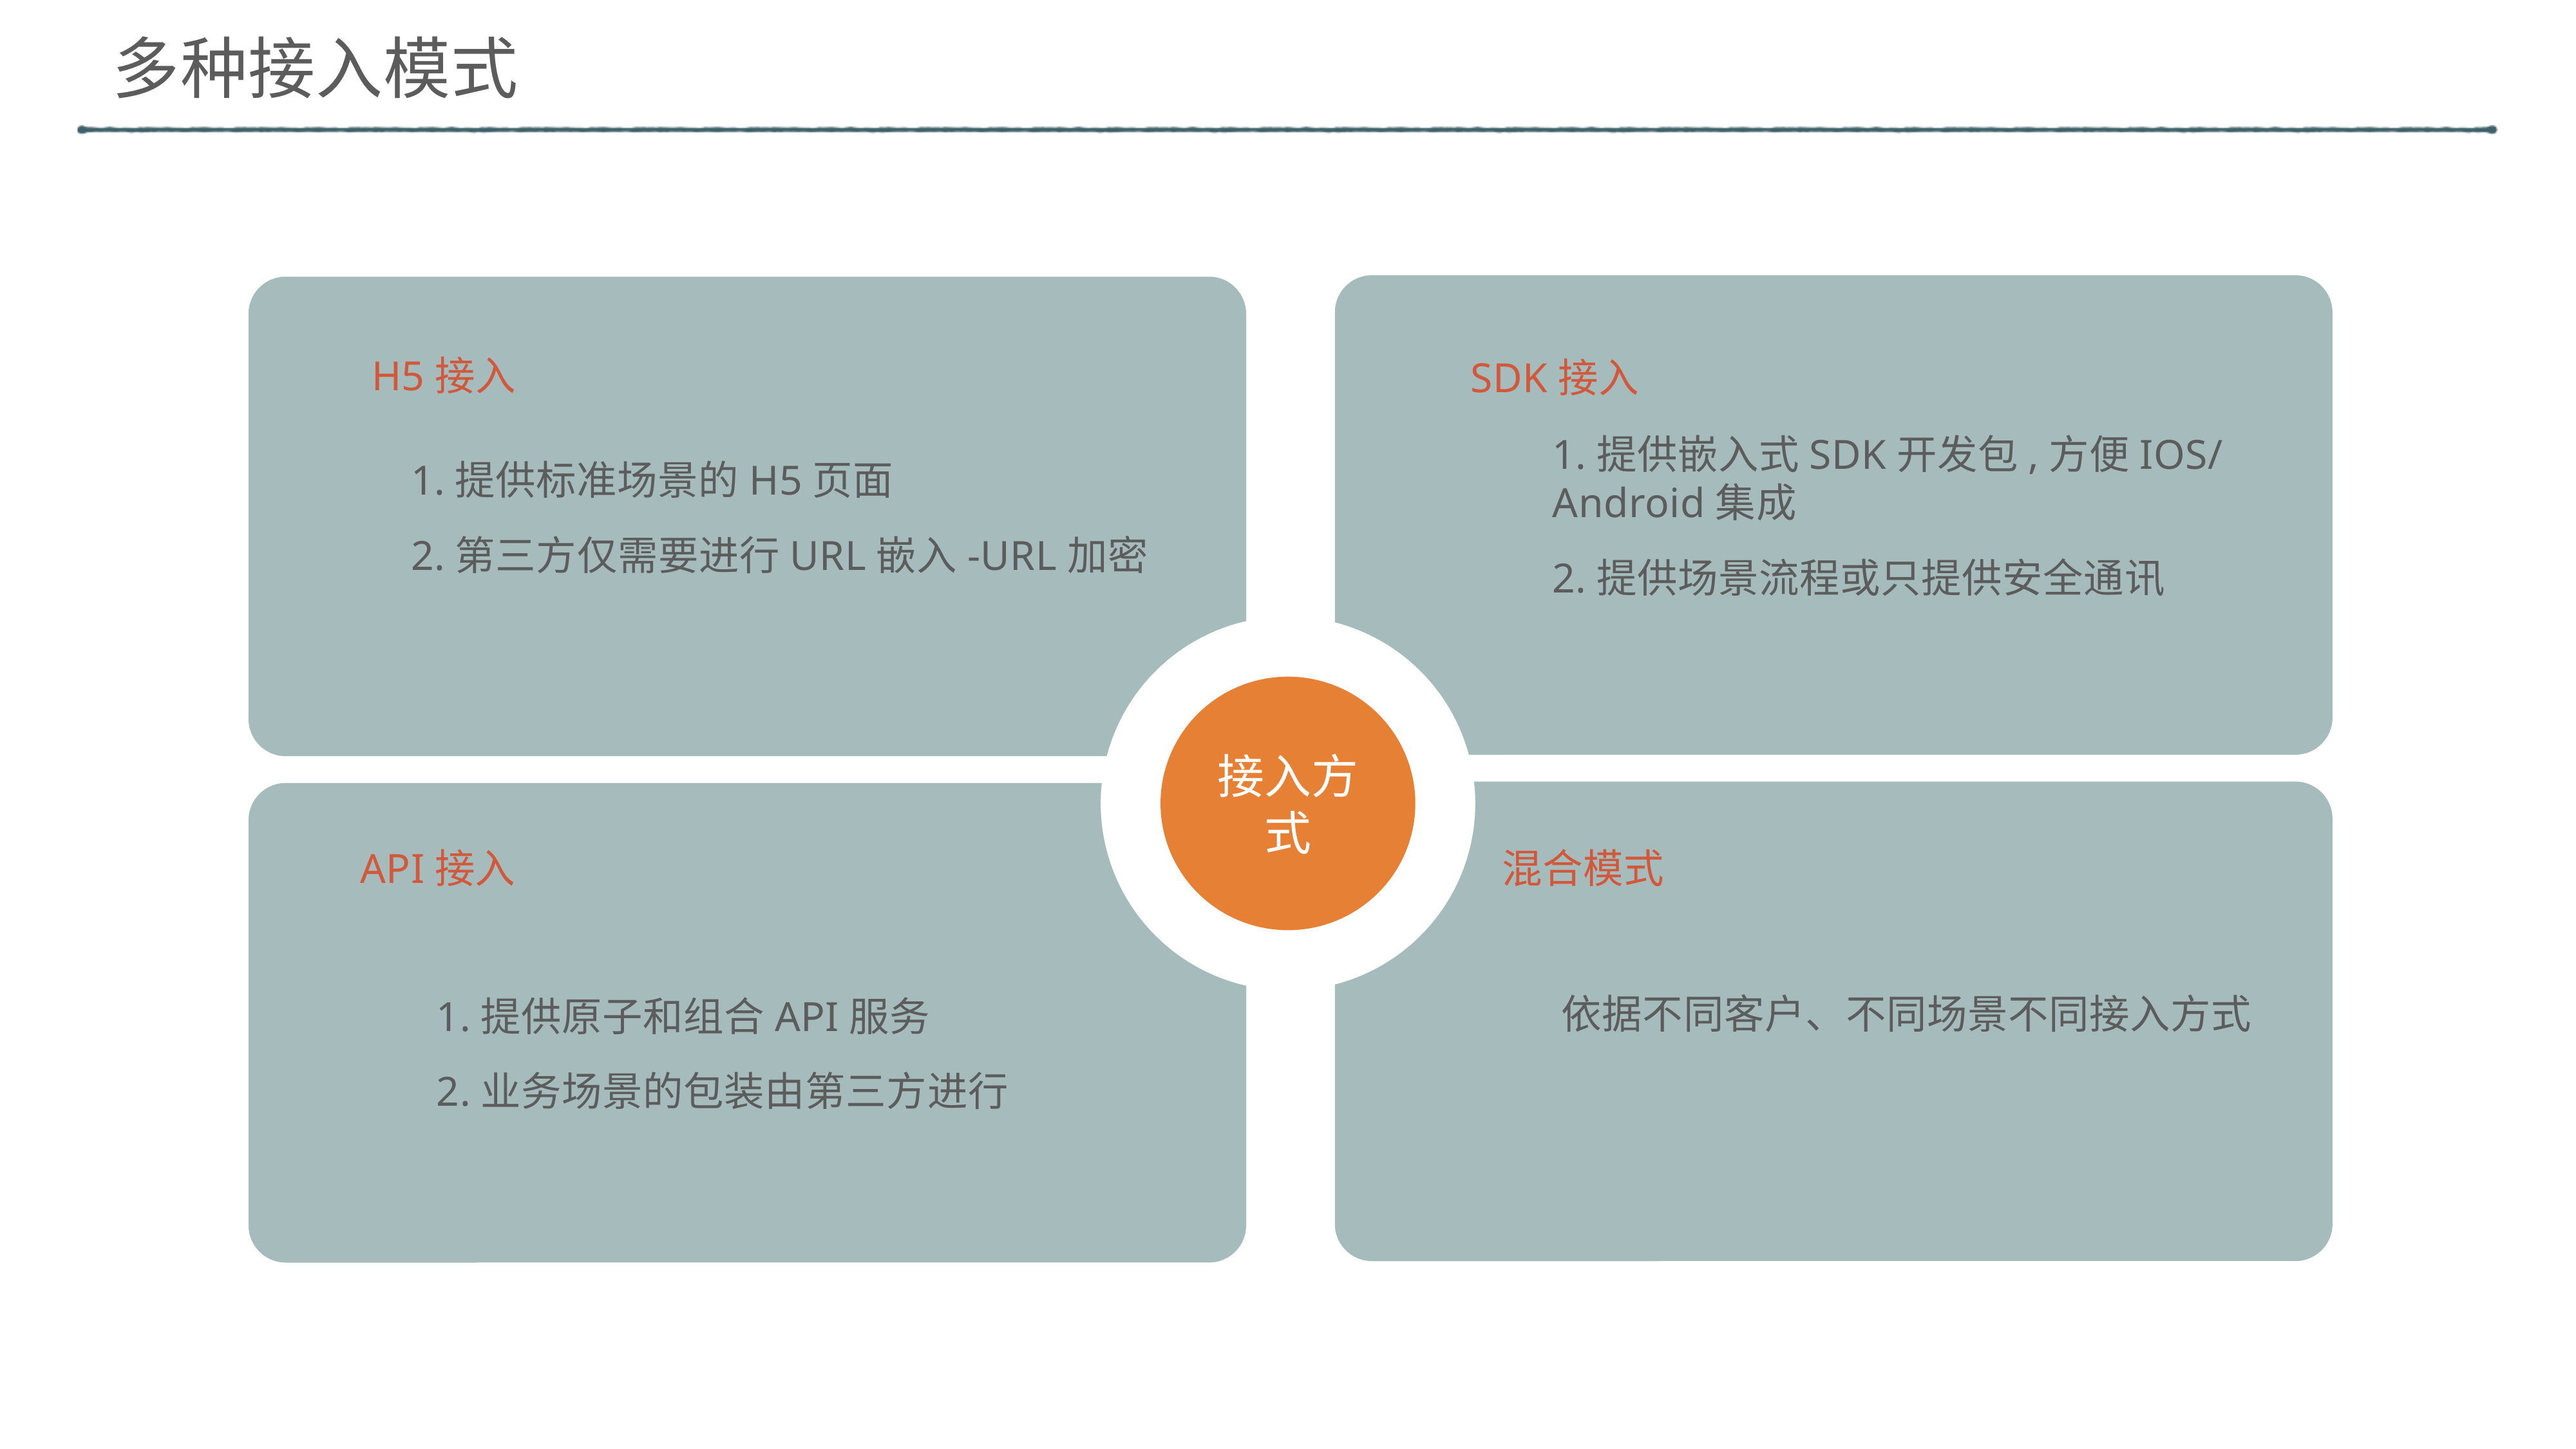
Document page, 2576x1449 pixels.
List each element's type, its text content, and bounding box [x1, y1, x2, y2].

text_box [1101, 616, 1475, 990]
text_box 依据不同客户、不同场景不同接入方式 [1556, 983, 2258, 1042]
text_box 混合模式 [1496, 837, 1670, 896]
text_box 多种接入模式 [107, 21, 875, 112]
picture [75, 124, 2501, 137]
text_box 1.提供嵌入式SDK开发包,方便IOS/Android集成 2.提供场景流程或只提供安全通讯 [1547, 424, 2267, 607]
text_box SDK接入 [1465, 346, 1644, 406]
text_box 1.提供标准场景的H5页面 2.第三方仅需要进行URL嵌入-URL加密 [406, 449, 1153, 583]
text_box [1334, 781, 2333, 1262]
text_box 接入方式 [1160, 676, 1416, 931]
text_box H5接入 [366, 345, 522, 404]
text_box [248, 276, 1247, 757]
text_box 1.提供原子和组合API服务 2.业务场景的包装由第三方进行 [431, 985, 1014, 1120]
text_box [1334, 275, 2333, 755]
text_box API接入 [355, 837, 521, 896]
text_box [248, 782, 1247, 1263]
